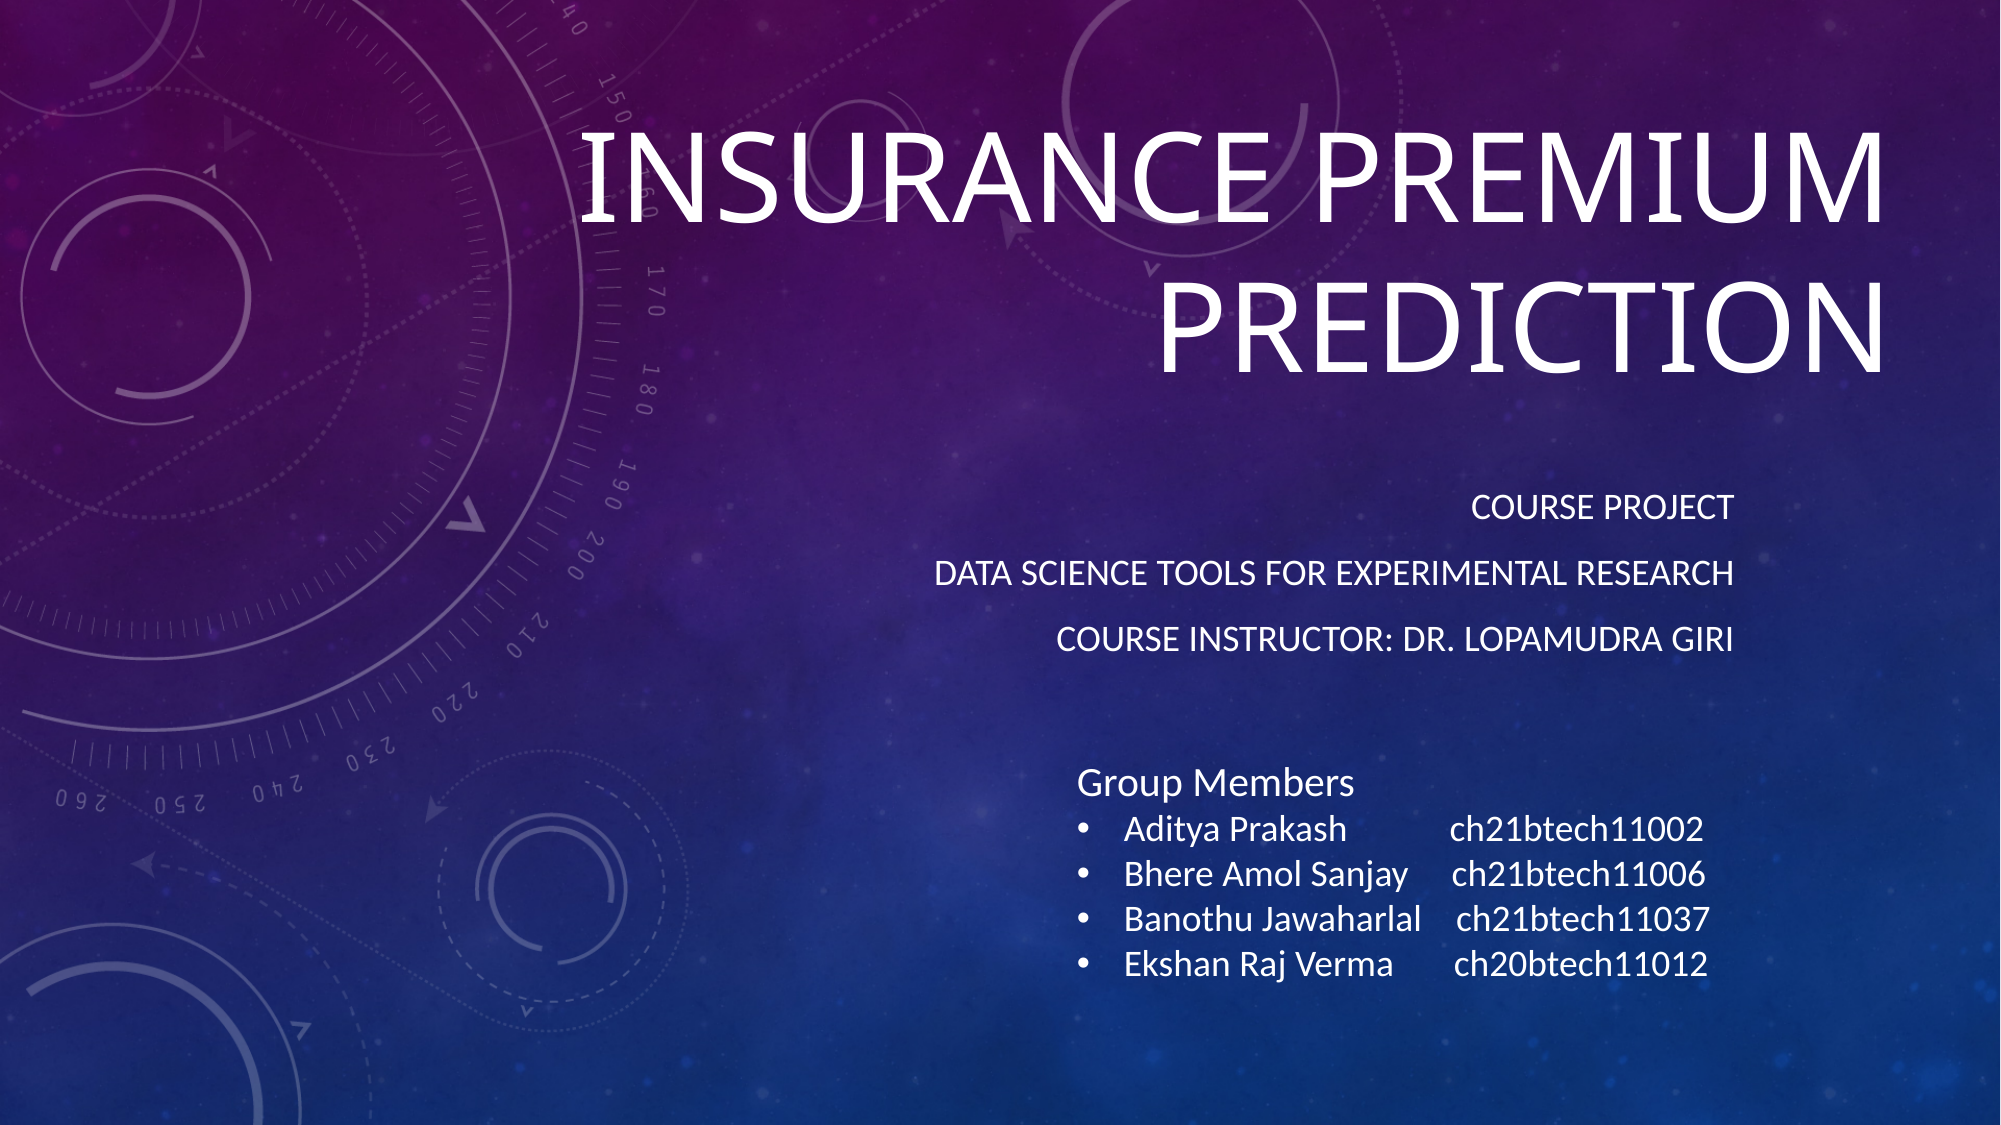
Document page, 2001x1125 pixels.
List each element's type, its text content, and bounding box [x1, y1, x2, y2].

picture [0, 0, 2001, 1125]
subtitle Course Project Data Science Tools for Experimental Research Course Instructor: Dr. Lopamudra giri [249, 474, 1750, 747]
text_box Group Members Aditya Prakash ch21btech11002 Bhere Amol Sanjay ch21btech11006 Banothu Jawaharlal ch21btech11037 Ekshan Raj Verma ch20btech11012 [1061, 746, 1750, 992]
title Insurance Premium Prediction [90, 86, 1908, 406]
